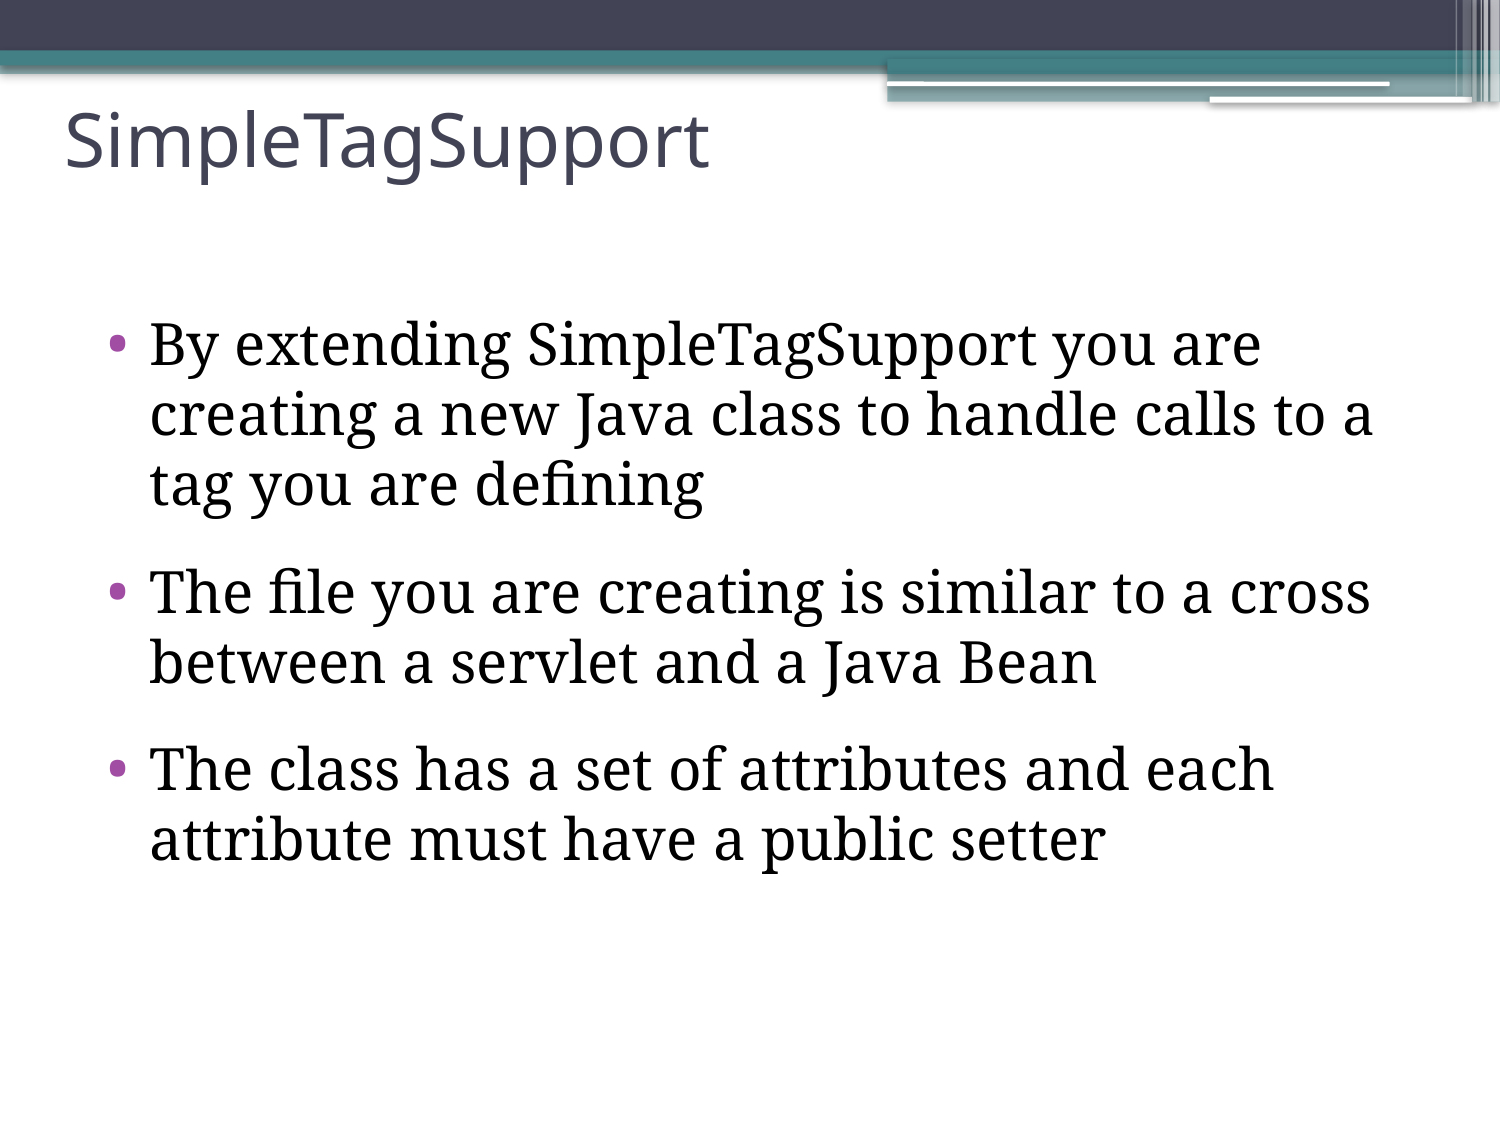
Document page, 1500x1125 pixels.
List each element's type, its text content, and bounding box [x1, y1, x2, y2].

title SimpleTagSupport [50, 50, 1400, 225]
list By extending SimpleTagSupport you are creating a new Java class to handle calls to a tag you are defining The file you are creating is similar to a cross between a servlet and a Java Bean The class has a set of attributes and each attribute must have a public setter [75, 299, 1425, 1079]
